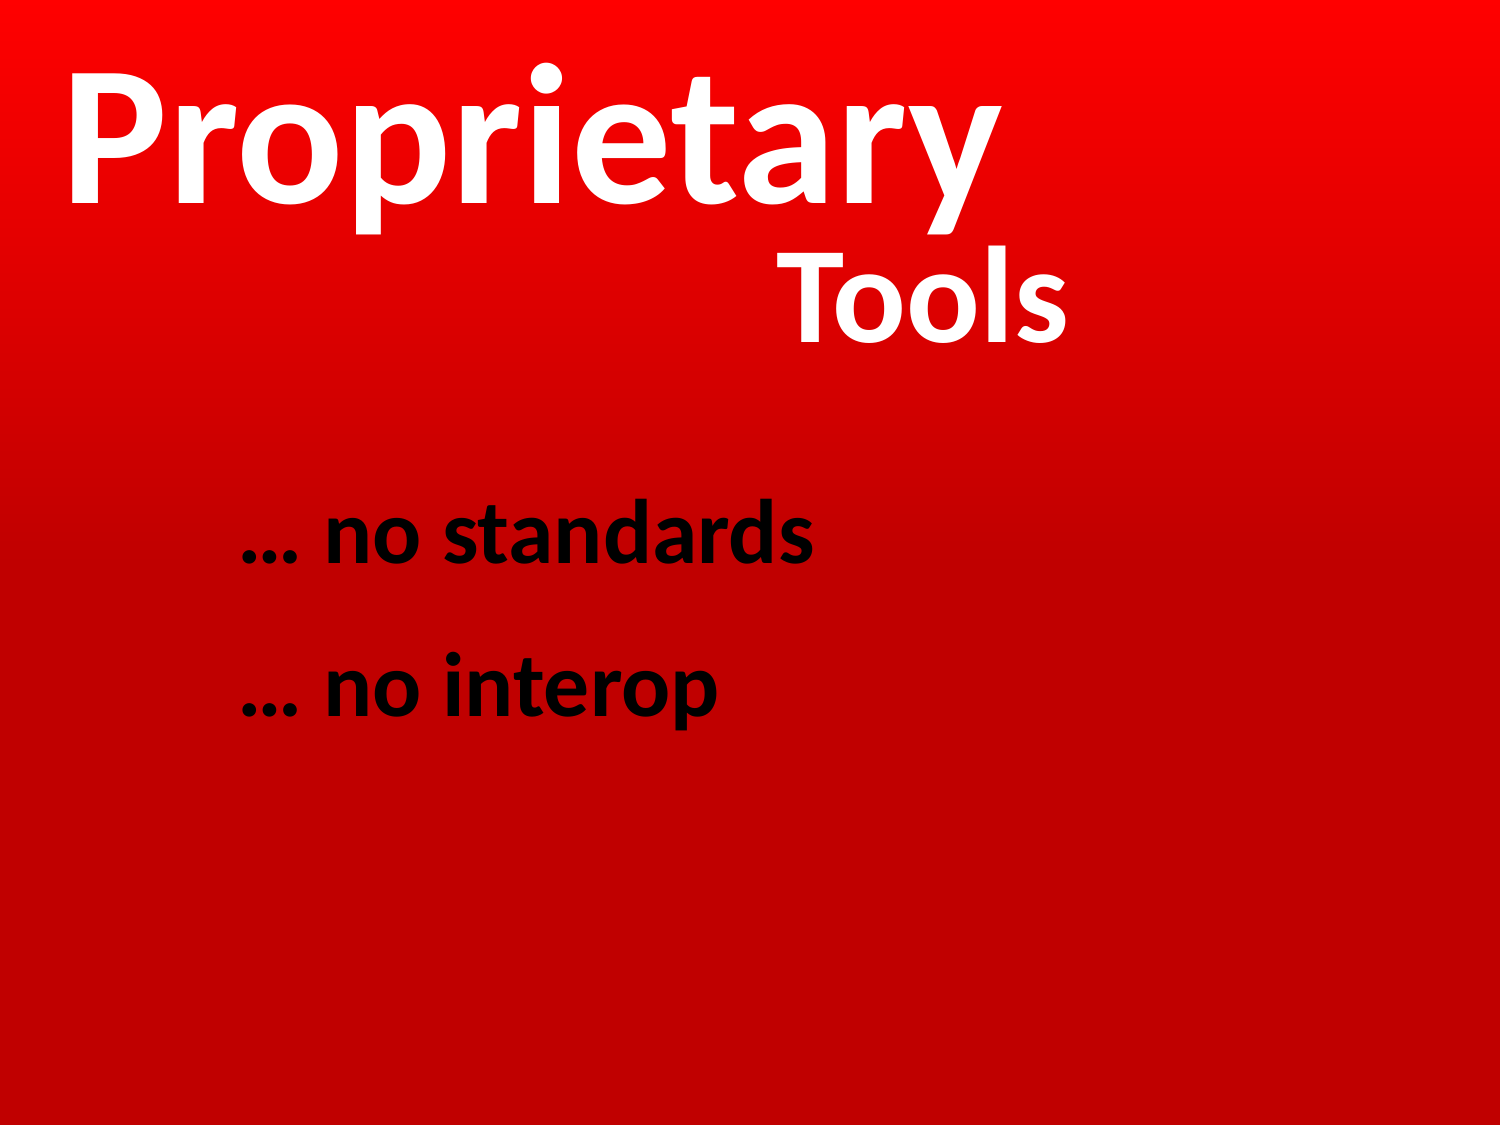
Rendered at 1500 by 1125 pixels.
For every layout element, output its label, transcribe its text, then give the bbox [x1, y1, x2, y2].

text_box Tools [761, 187, 1477, 387]
text_box … no standards [222, 468, 1418, 586]
text_box … no interop [222, 621, 1418, 739]
text_box Proprietary [46, 23, 1465, 223]
